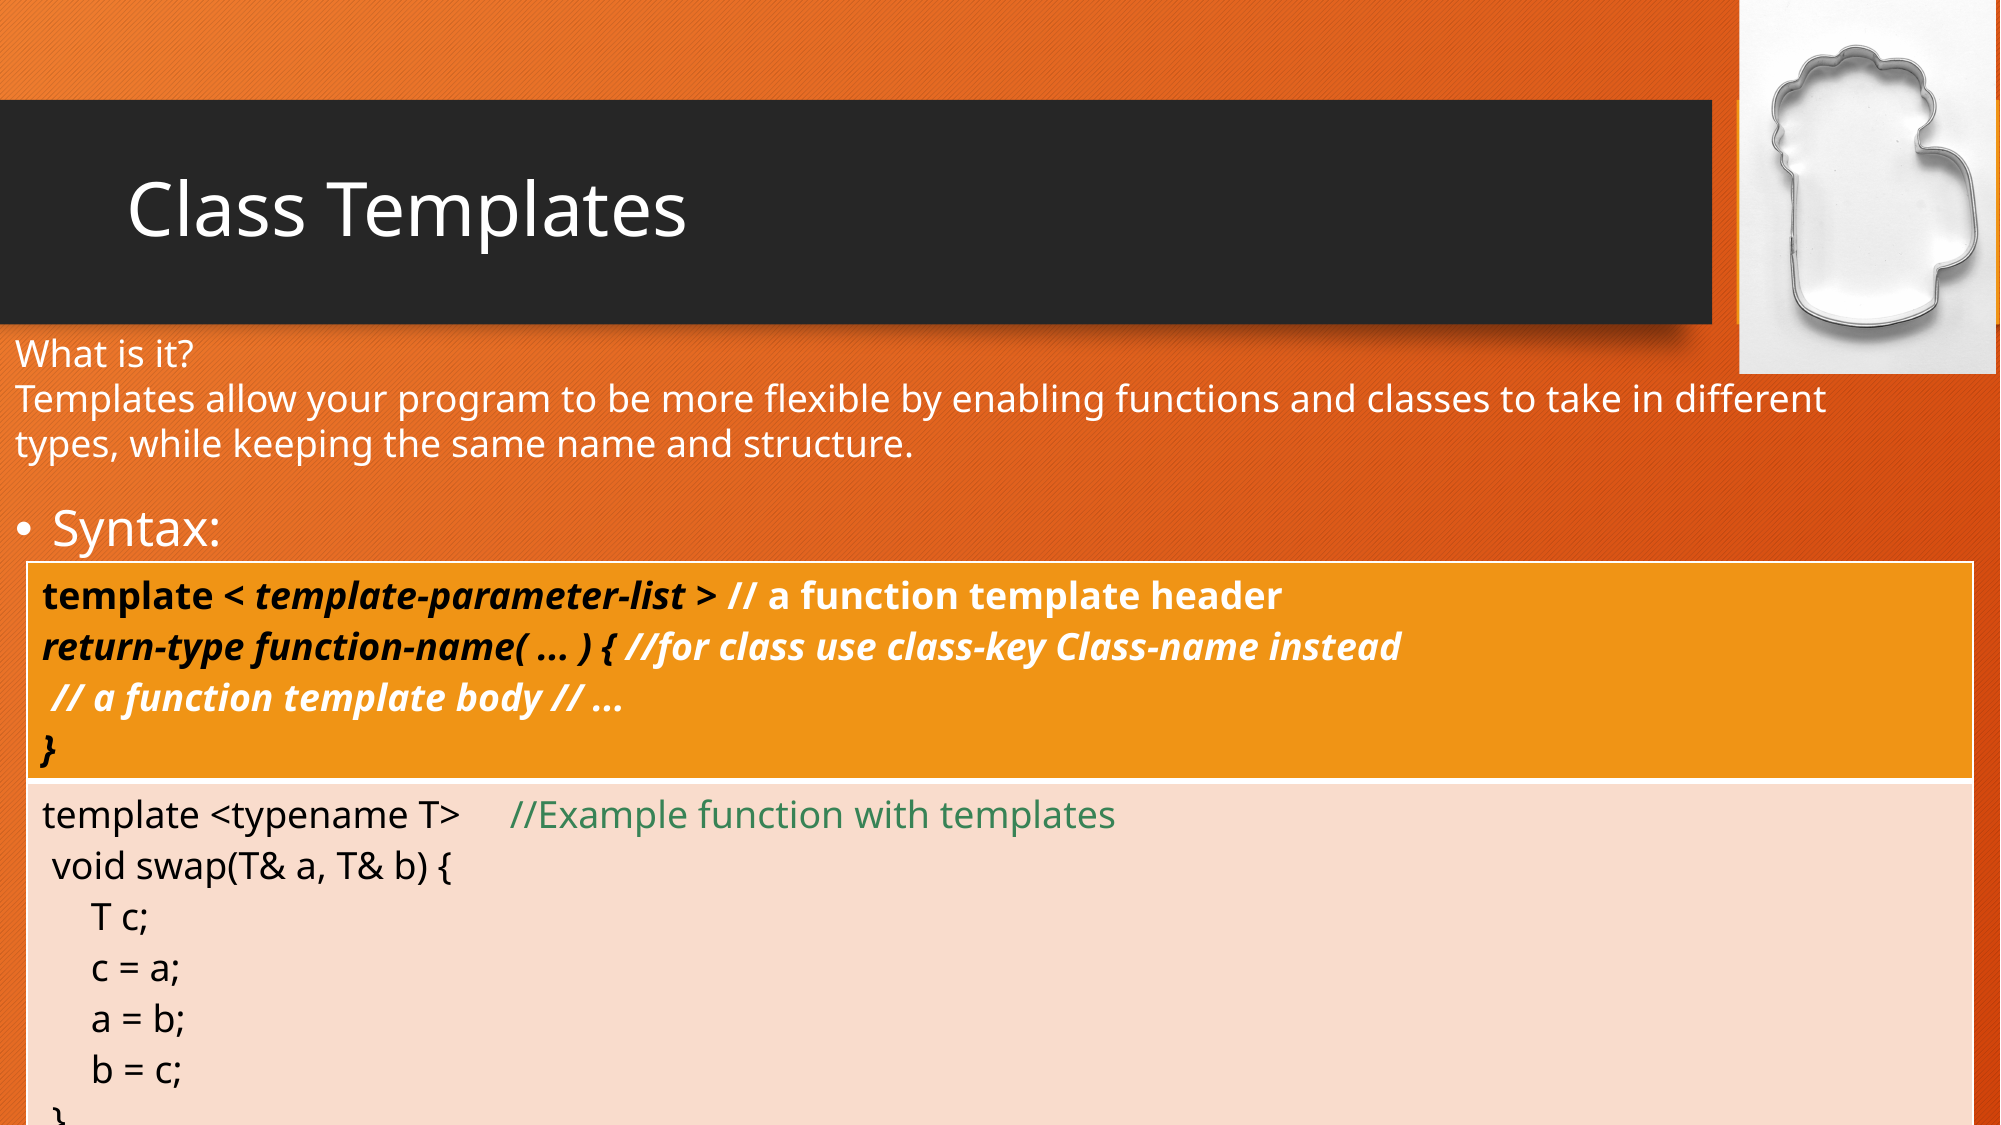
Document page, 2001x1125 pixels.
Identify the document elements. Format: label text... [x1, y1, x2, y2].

list Syntax: [0, 496, 1578, 1087]
text_box What is it? Templates allow your program to be more flexible by enabling functions and classes to take in different types, while keeping the same name and structure. [0, 322, 1946, 473]
picture [1739, 0, 2000, 375]
table_cell template <typename T> //Example function with templates void swap(T& a, T& b) { T c; c = a; a = b; b = c; } [28, 784, 1972, 1125]
table_header template < template-parameter-list > // a function template header return-type function-name( ... ) { //for class use class-key Class-name instead // a function template body // ... } [28, 563, 1972, 778]
title Class Templates [111, 123, 1689, 301]
